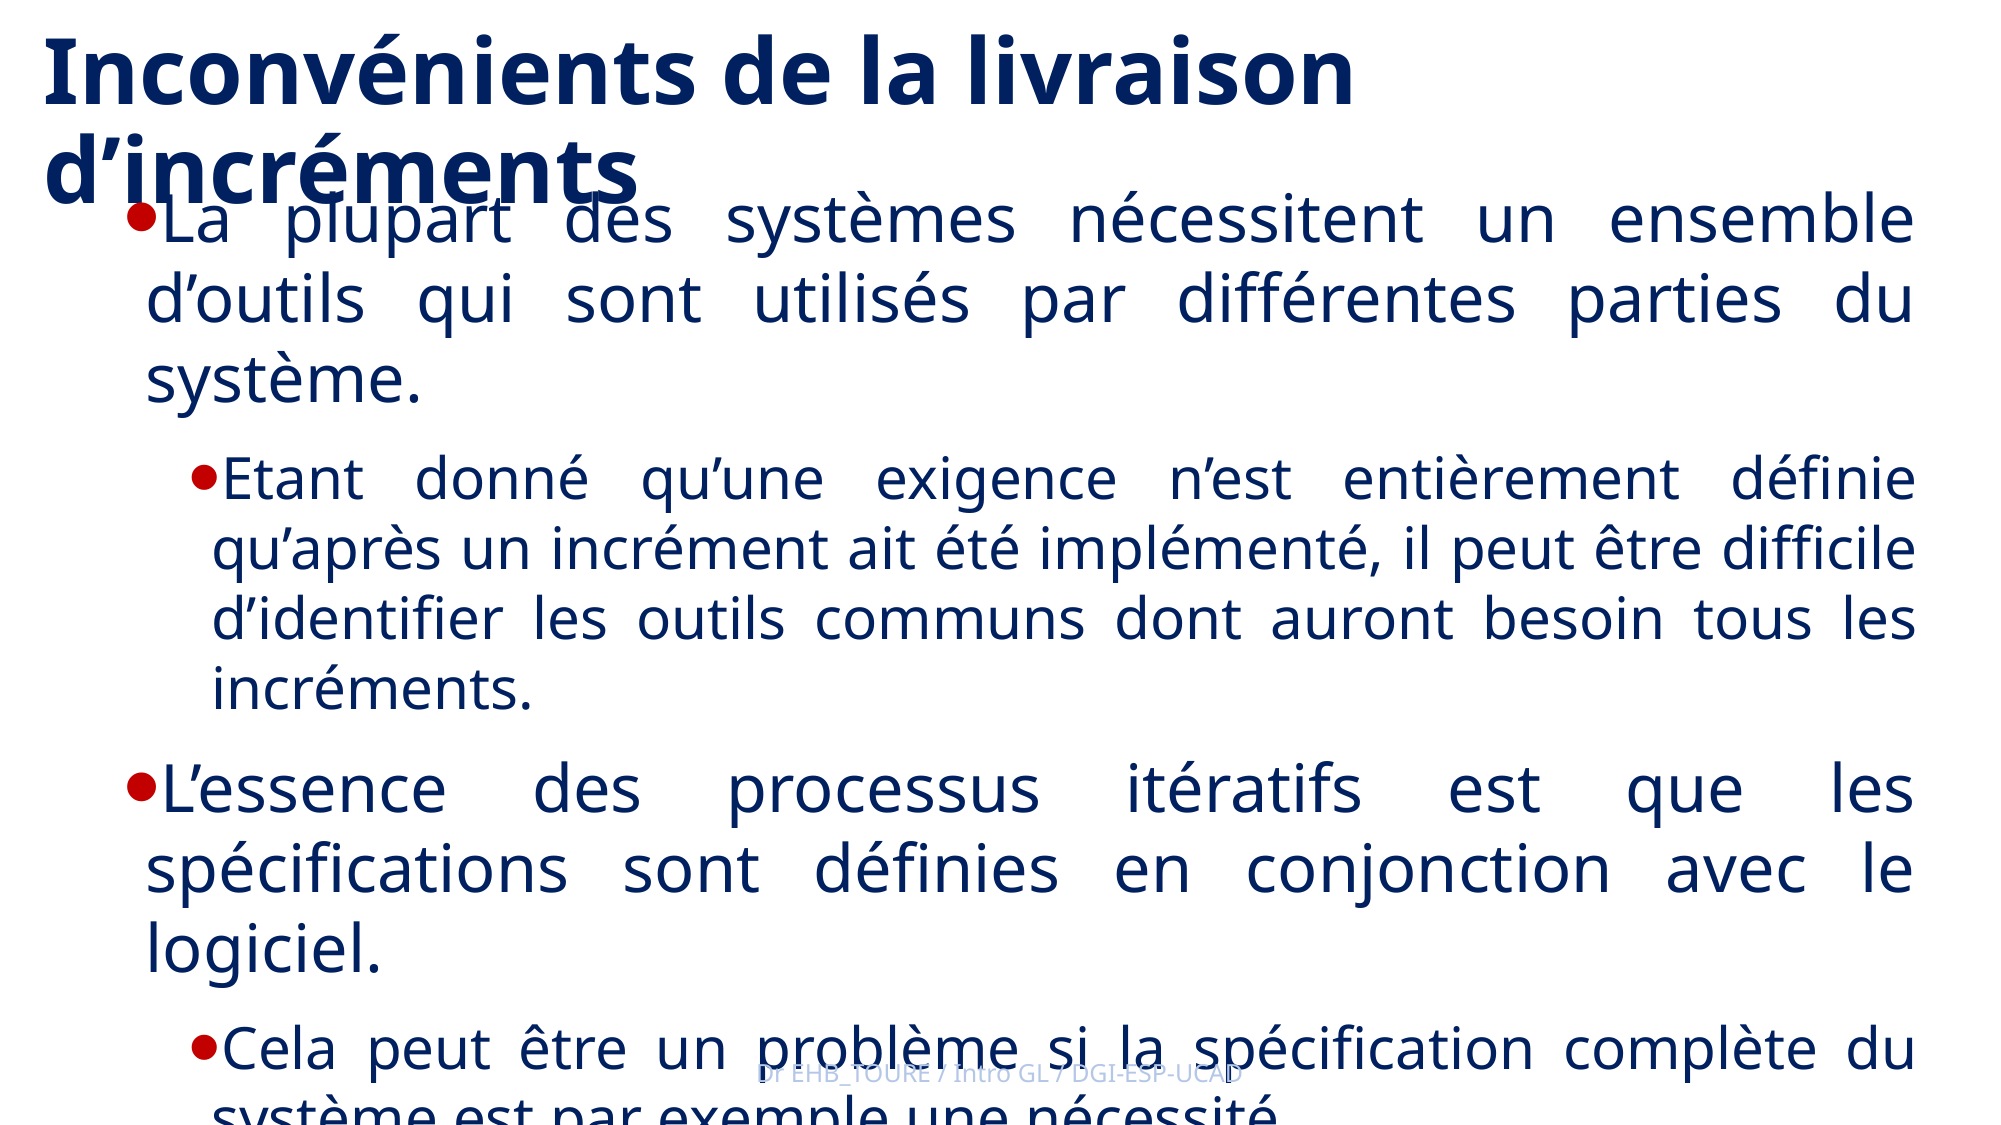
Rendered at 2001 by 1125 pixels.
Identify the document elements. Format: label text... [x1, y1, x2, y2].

footer Dr EHB_TOURE / Intro GL / DGI-ESP-UCAD [662, 1042, 1338, 1103]
text_box La plupart des systèmes nécessitent un ensemble d’outils qui sont utilisés par différentes parties du système. Etant donné qu’une exigence n’est entièrement définie qu’après un incrément ait été implémenté, il peut être difficile d’identifier les outils communs dont auront besoin tous les incréments. L’essence des processus itératifs est que les spécifications sont définies en conjonction avec le logiciel. Cela peut être un problème si la spécification complète du système est par exemple une nécessité. [67, 168, 1933, 1125]
text_box Inconvénients de la livraison d’incréments [28, 18, 1761, 124]
